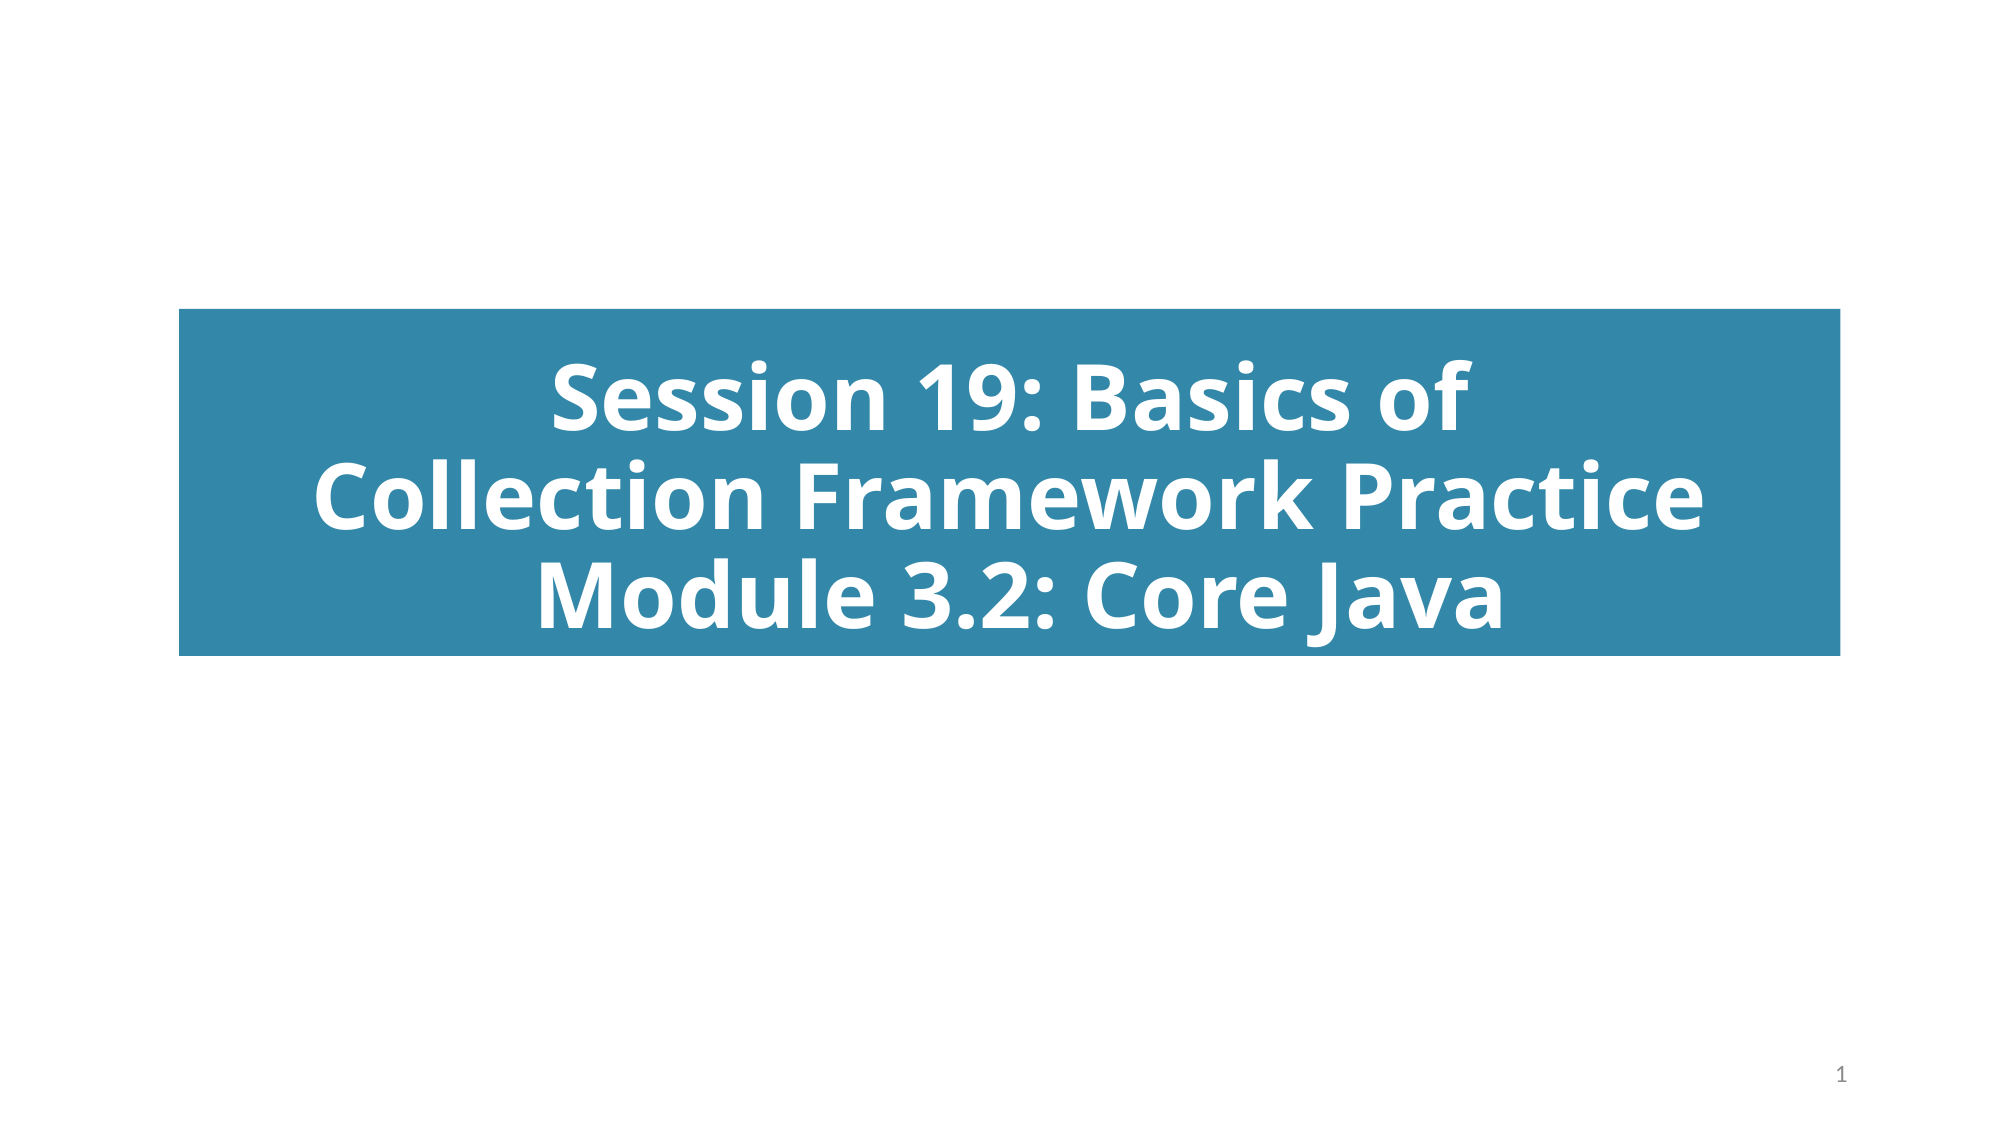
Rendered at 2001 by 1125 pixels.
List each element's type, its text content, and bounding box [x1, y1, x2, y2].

slide_number 1 [1412, 1042, 1863, 1103]
title Session 19: Basics of Collection Framework Practice Module 3.2: Core Java [179, 308, 1841, 656]
